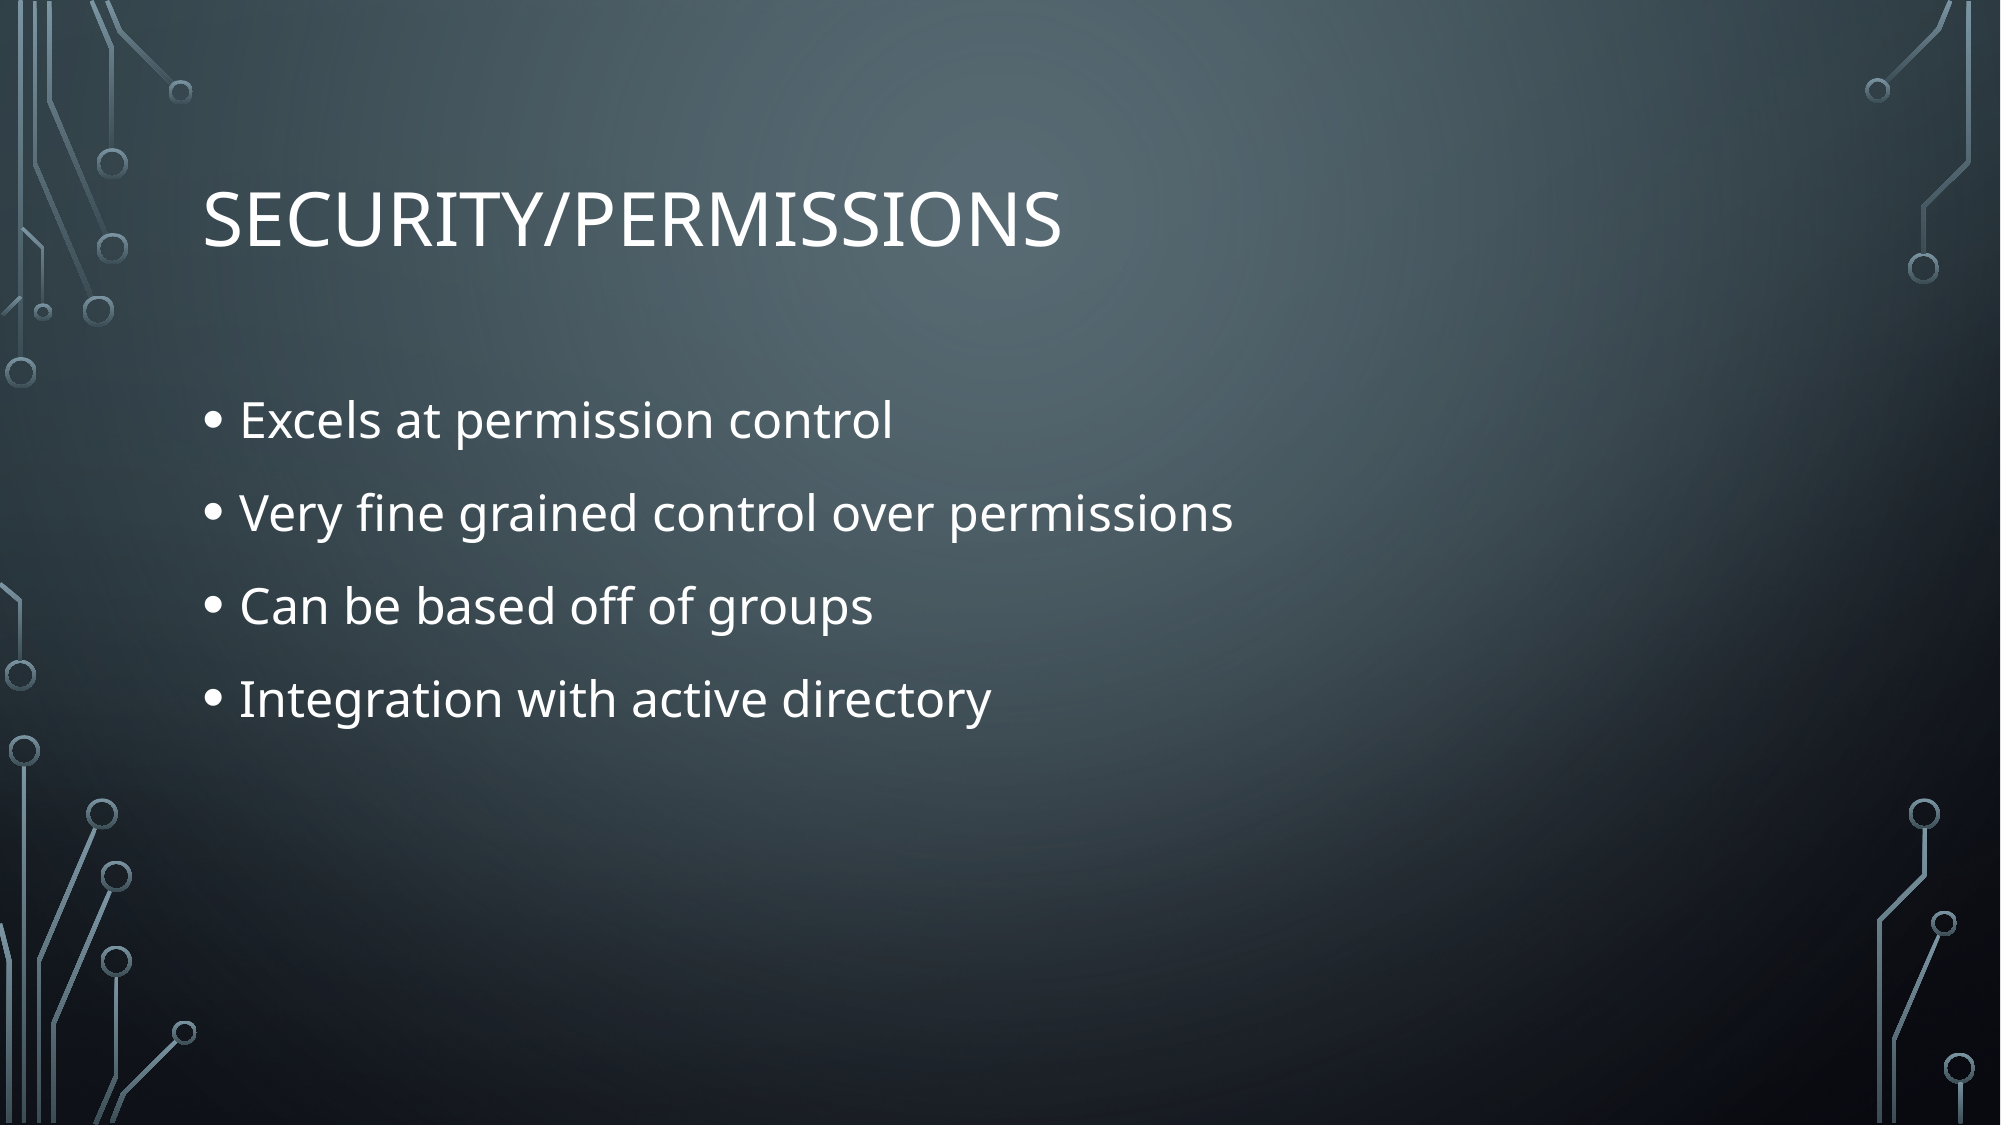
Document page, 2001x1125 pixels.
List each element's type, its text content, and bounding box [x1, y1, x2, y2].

title Security/Permissions [187, 101, 1813, 344]
list Excels at permission control Very fine grained control over permissions Can be based off of groups Integration with active directory [187, 369, 1813, 950]
